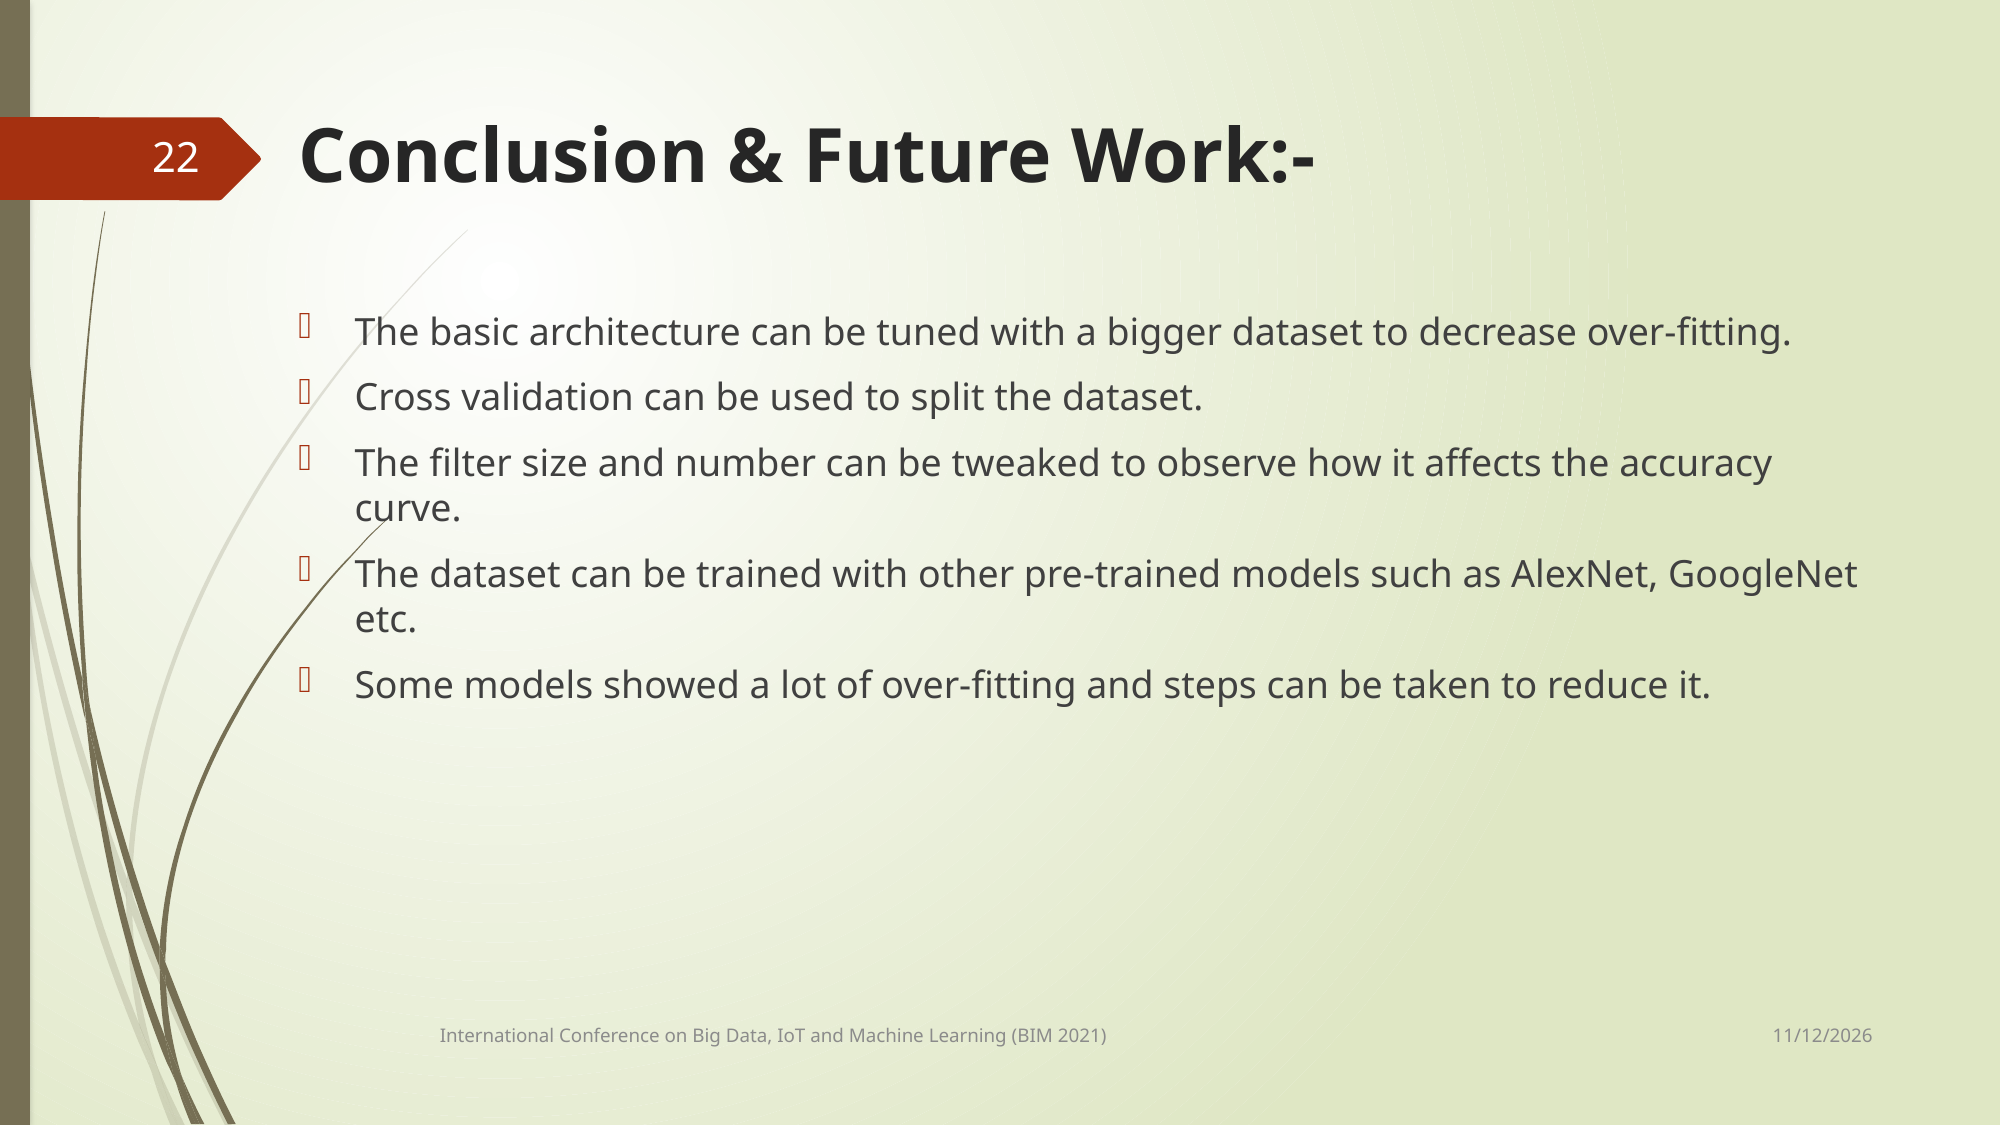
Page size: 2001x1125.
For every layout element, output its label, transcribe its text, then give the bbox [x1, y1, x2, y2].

list The basic architecture can be tuned with a bigger dataset to decrease over-fitting. Cross validation can be used to split the dataset. The filter size and number can be tweaked to observe how it affects the accuracy curve. The dataset can be trained with other pre-trained models such as AlexNet, GoogleNet etc. Some models showed a lot of over-fitting and steps can be taken to reduce it. [283, 299, 1888, 970]
slide_number 13-Sep-21 [1699, 1005, 1888, 1067]
slide_number 22 [87, 129, 216, 190]
footer International Conference on Big Data, IoT and Machine Learning (BIM 2021) [424, 1006, 1675, 1067]
title Conclusion & Future Work:- [283, 99, 1888, 207]
